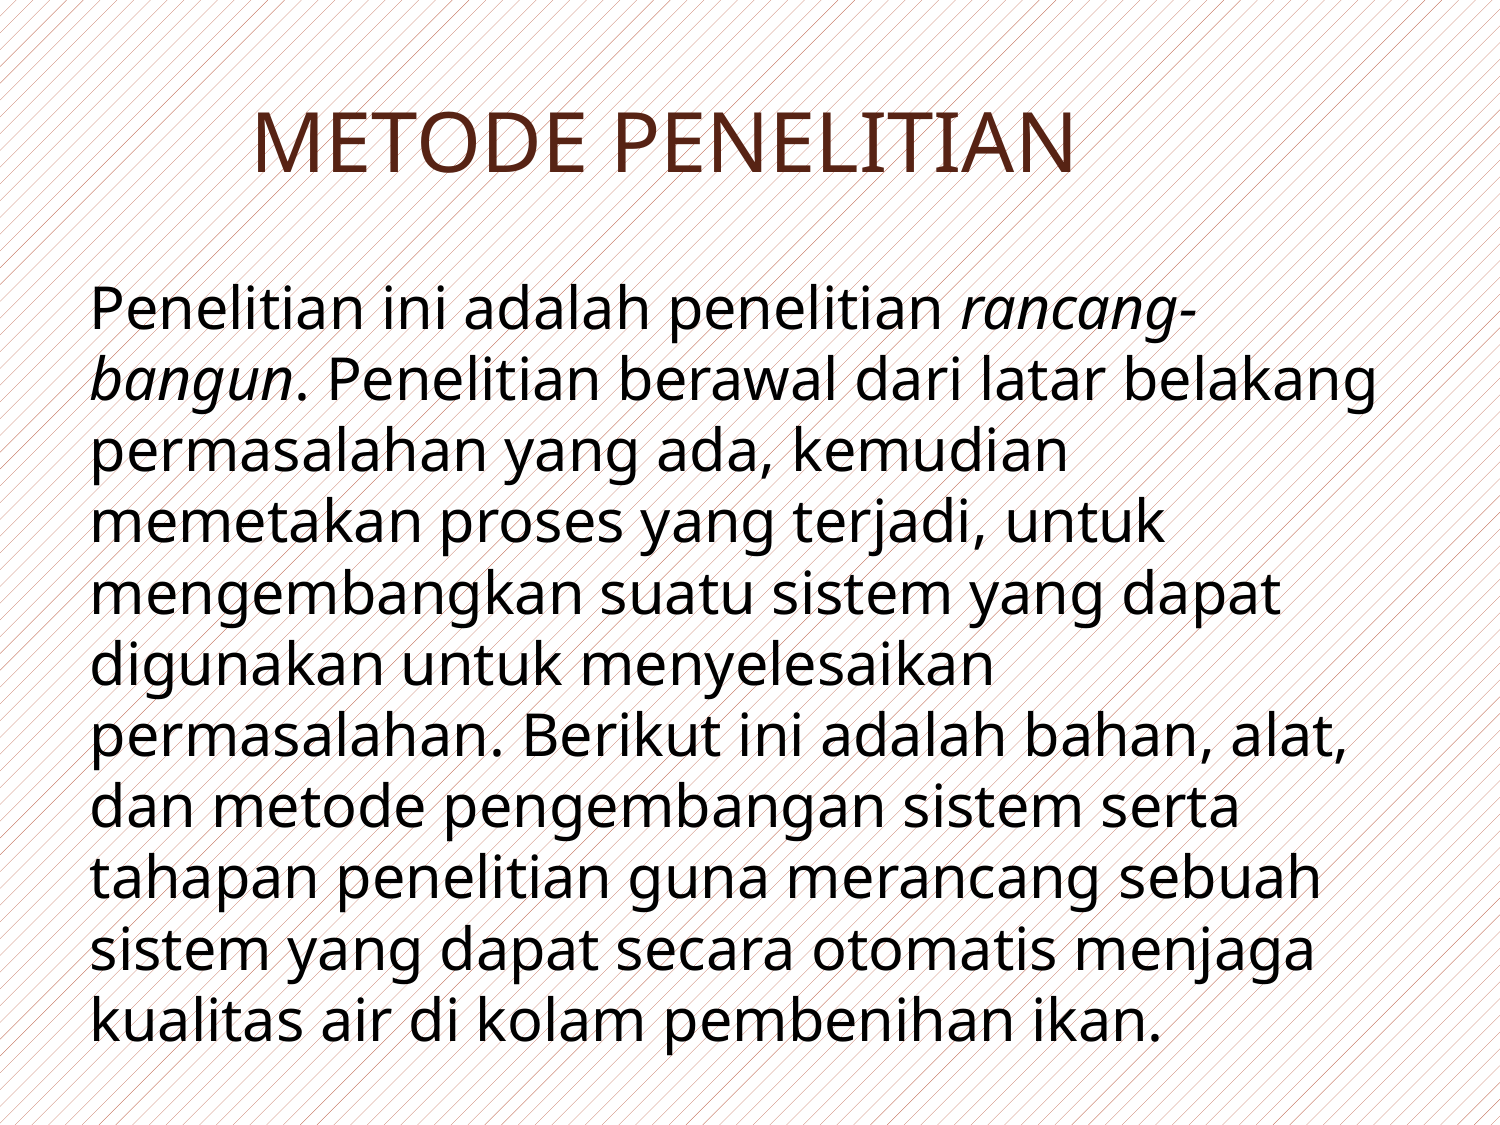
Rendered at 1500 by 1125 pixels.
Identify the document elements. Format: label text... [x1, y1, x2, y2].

title METODE PENELITIAN [235, 45, 1466, 233]
list Penelitian ini adalah penelitian rancang-bangun. Penelitian berawal dari latar belakang permasalahan yang ada, kemudian memetakan proses yang terjadi, untuk mengembangkan suatu sistem yang dapat digunakan untuk menyelesaikan permasalahan. Berikut ini adalah bahan, alat, dan metode pengembangan sistem serta tahapan penelitian guna merancang sebuah sistem yang dapat secara otomatis menjaga kualitas air di kolam pembenihan ikan. [75, 262, 1425, 1071]
